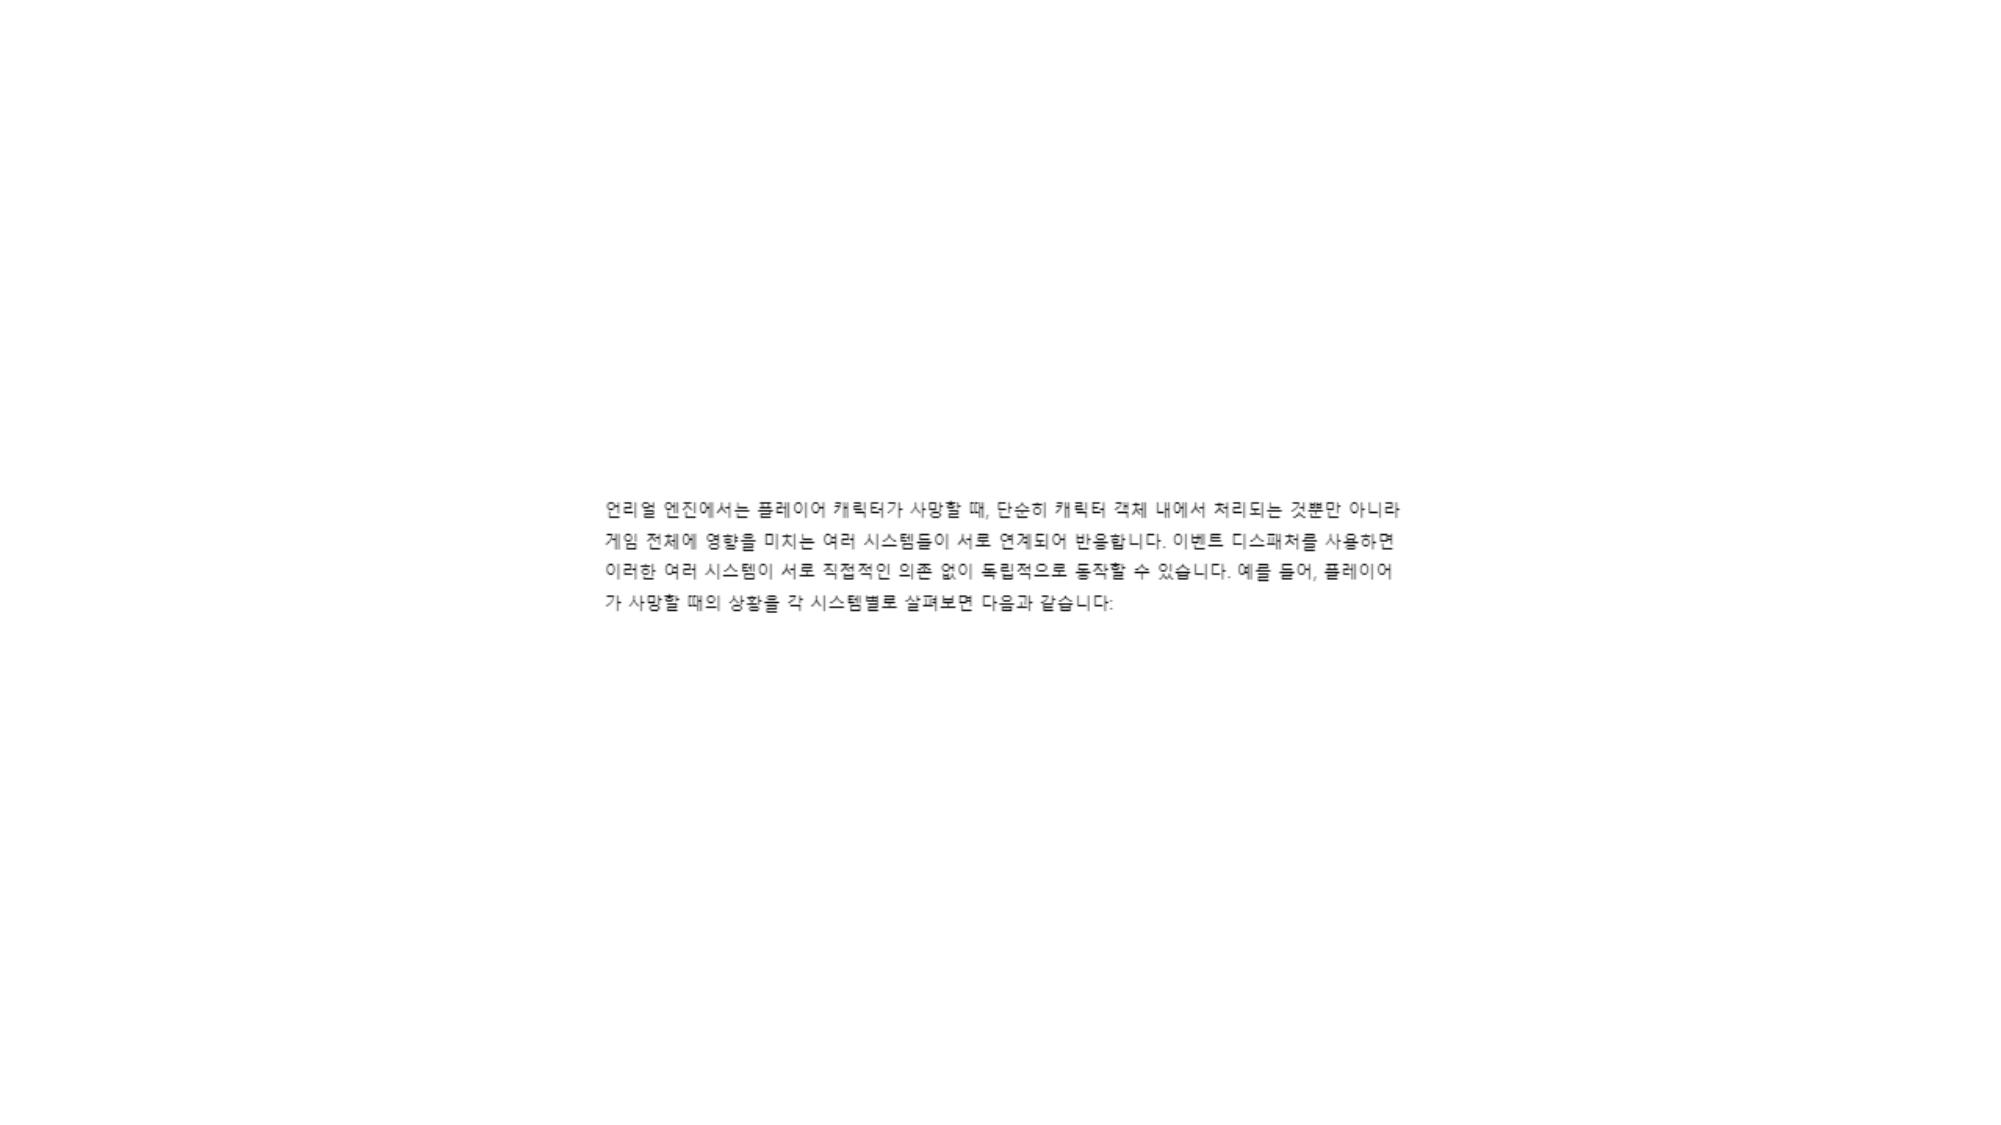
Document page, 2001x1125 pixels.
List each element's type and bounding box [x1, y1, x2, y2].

picture [586, 493, 1414, 632]
